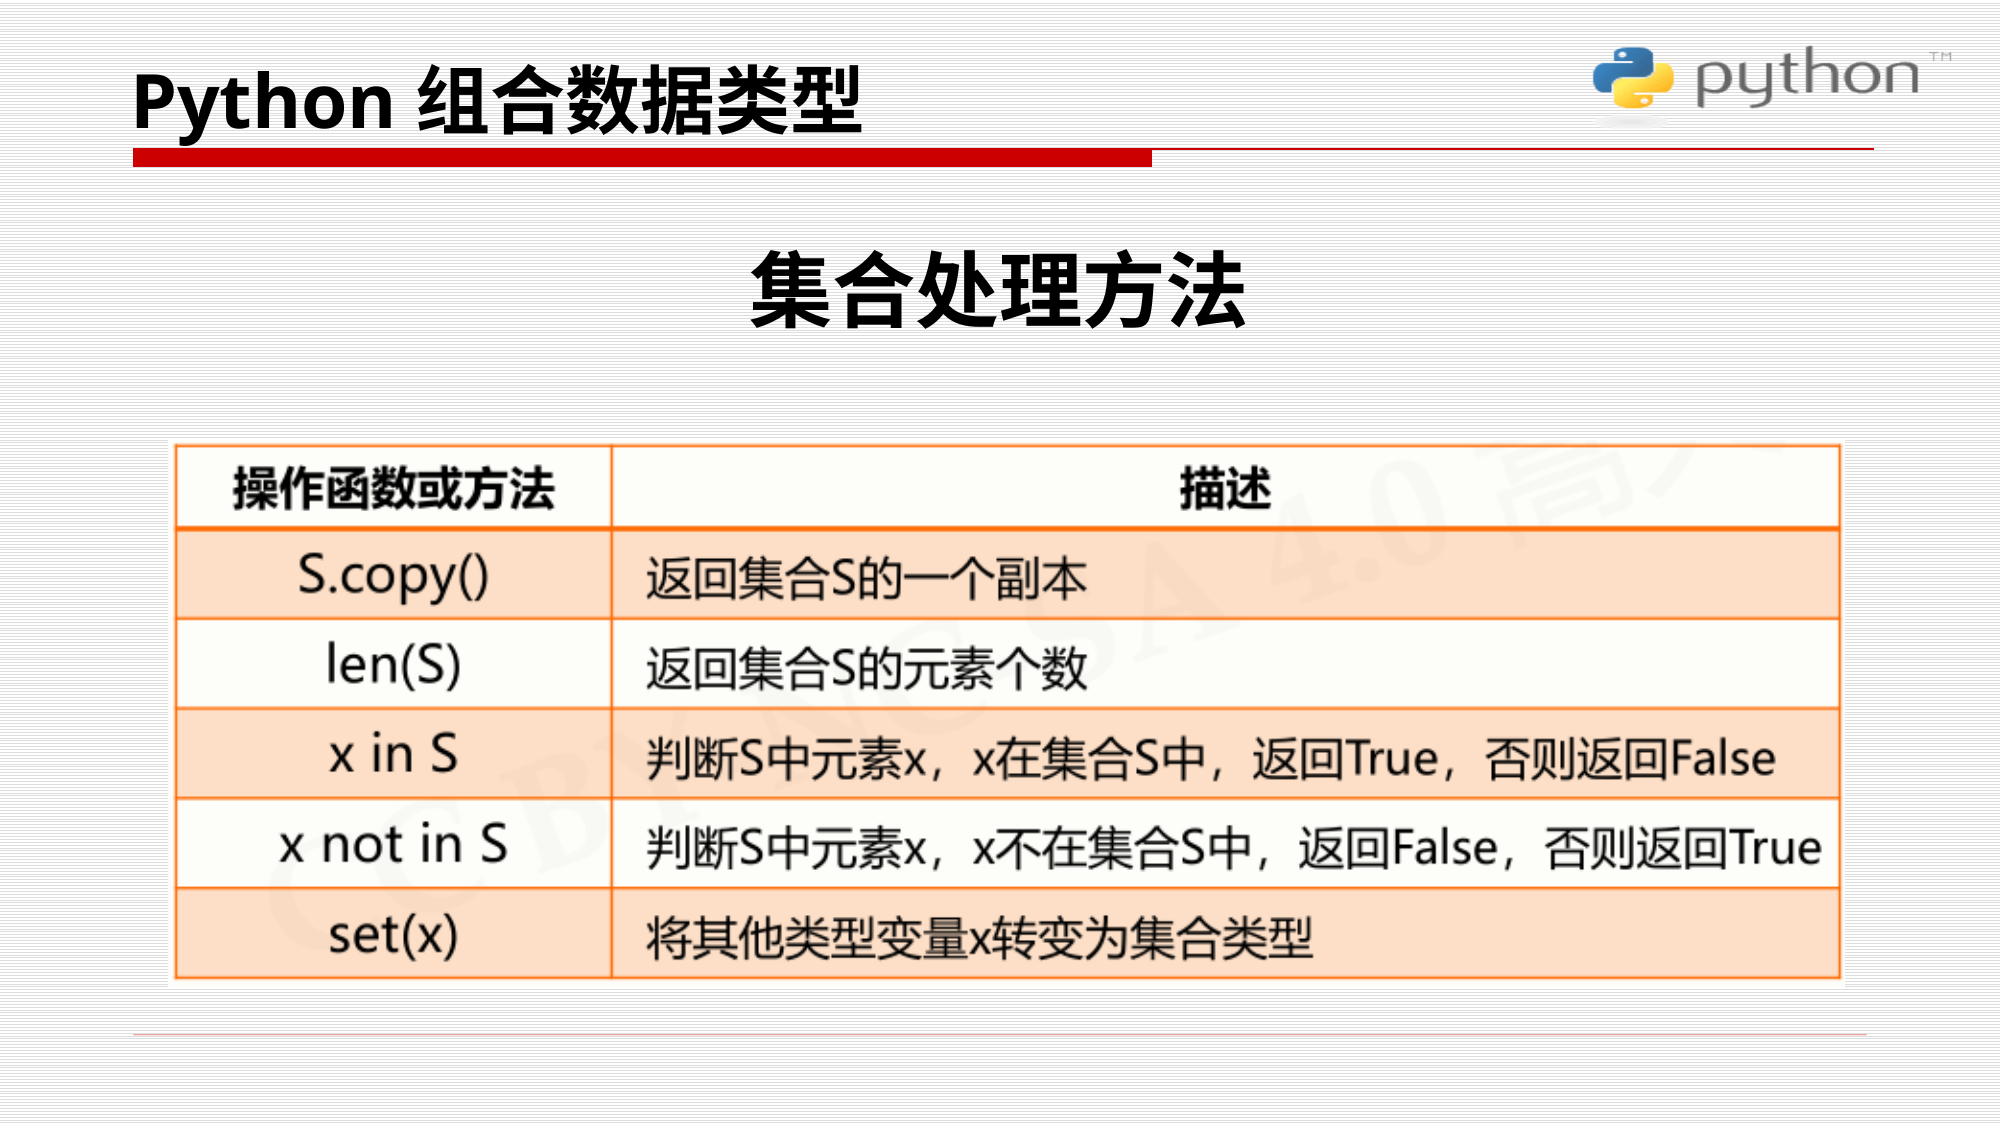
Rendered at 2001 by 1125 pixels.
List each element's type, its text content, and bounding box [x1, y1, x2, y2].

picture [1560, 30, 2000, 142]
picture [167, 439, 1845, 987]
text_box 集合处理方法 [734, 200, 1264, 346]
text_box Python组合数据类型 [115, 37, 1926, 153]
